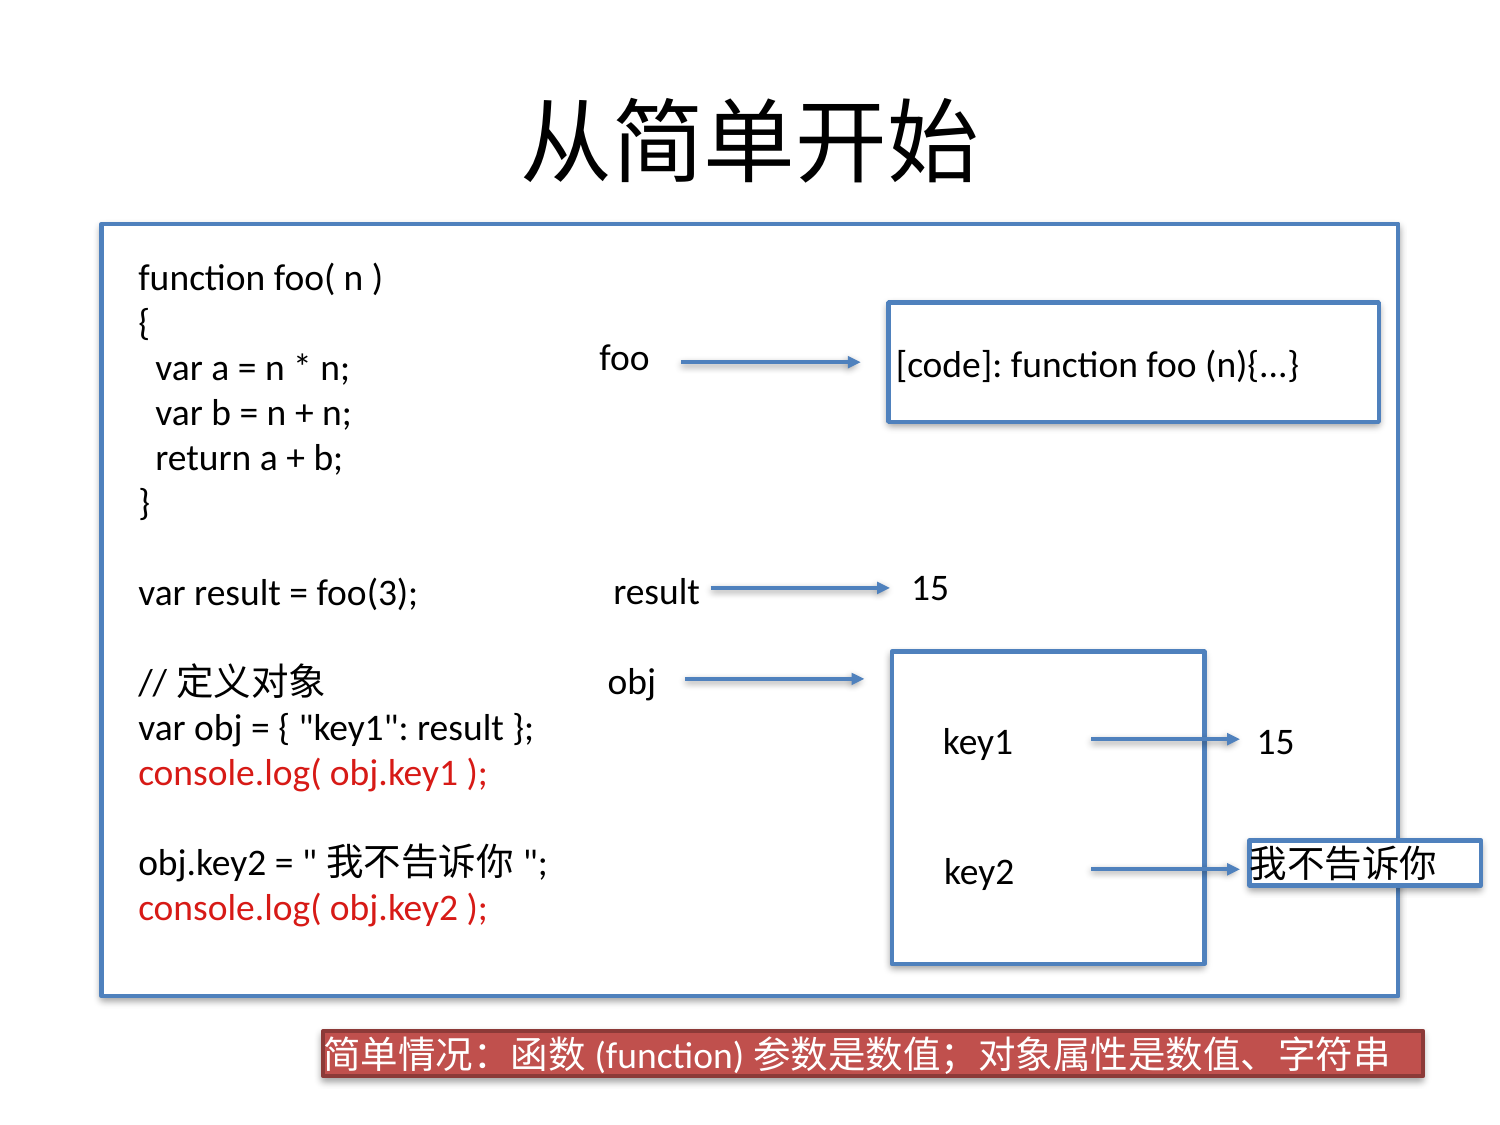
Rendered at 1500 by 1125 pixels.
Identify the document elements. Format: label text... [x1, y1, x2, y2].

text_box [1091, 863, 1240, 876]
text_box key1 [935, 709, 1021, 770]
title 从简单开始 [75, 45, 1425, 233]
text_box result [605, 559, 708, 620]
text_box [891, 651, 1205, 965]
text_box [591, 302, 1380, 422]
text_box obj [599, 649, 684, 710]
text_box [710, 581, 890, 595]
text_box key2 [936, 839, 1023, 900]
text_box 15 [1249, 709, 1303, 770]
text_box 15 [903, 555, 1026, 616]
text_box 简单情况：函数(function)参数是数值；对象属性是数值、字符串 [323, 1031, 1424, 1077]
text_box [101, 223, 1399, 997]
text_box [684, 672, 865, 686]
text_box 我不告诉你 [1249, 840, 1482, 886]
text_box [1091, 732, 1240, 746]
text_box function foo( n ) { var a = n * n; var b = n + n; return a + b; } var result = foo(3); //定义对象 var obj = { "key1": result }; console.log( obj.key1 ); obj.key2 = "我不告诉你"; console.log( obj.key2 ); [130, 245, 846, 935]
